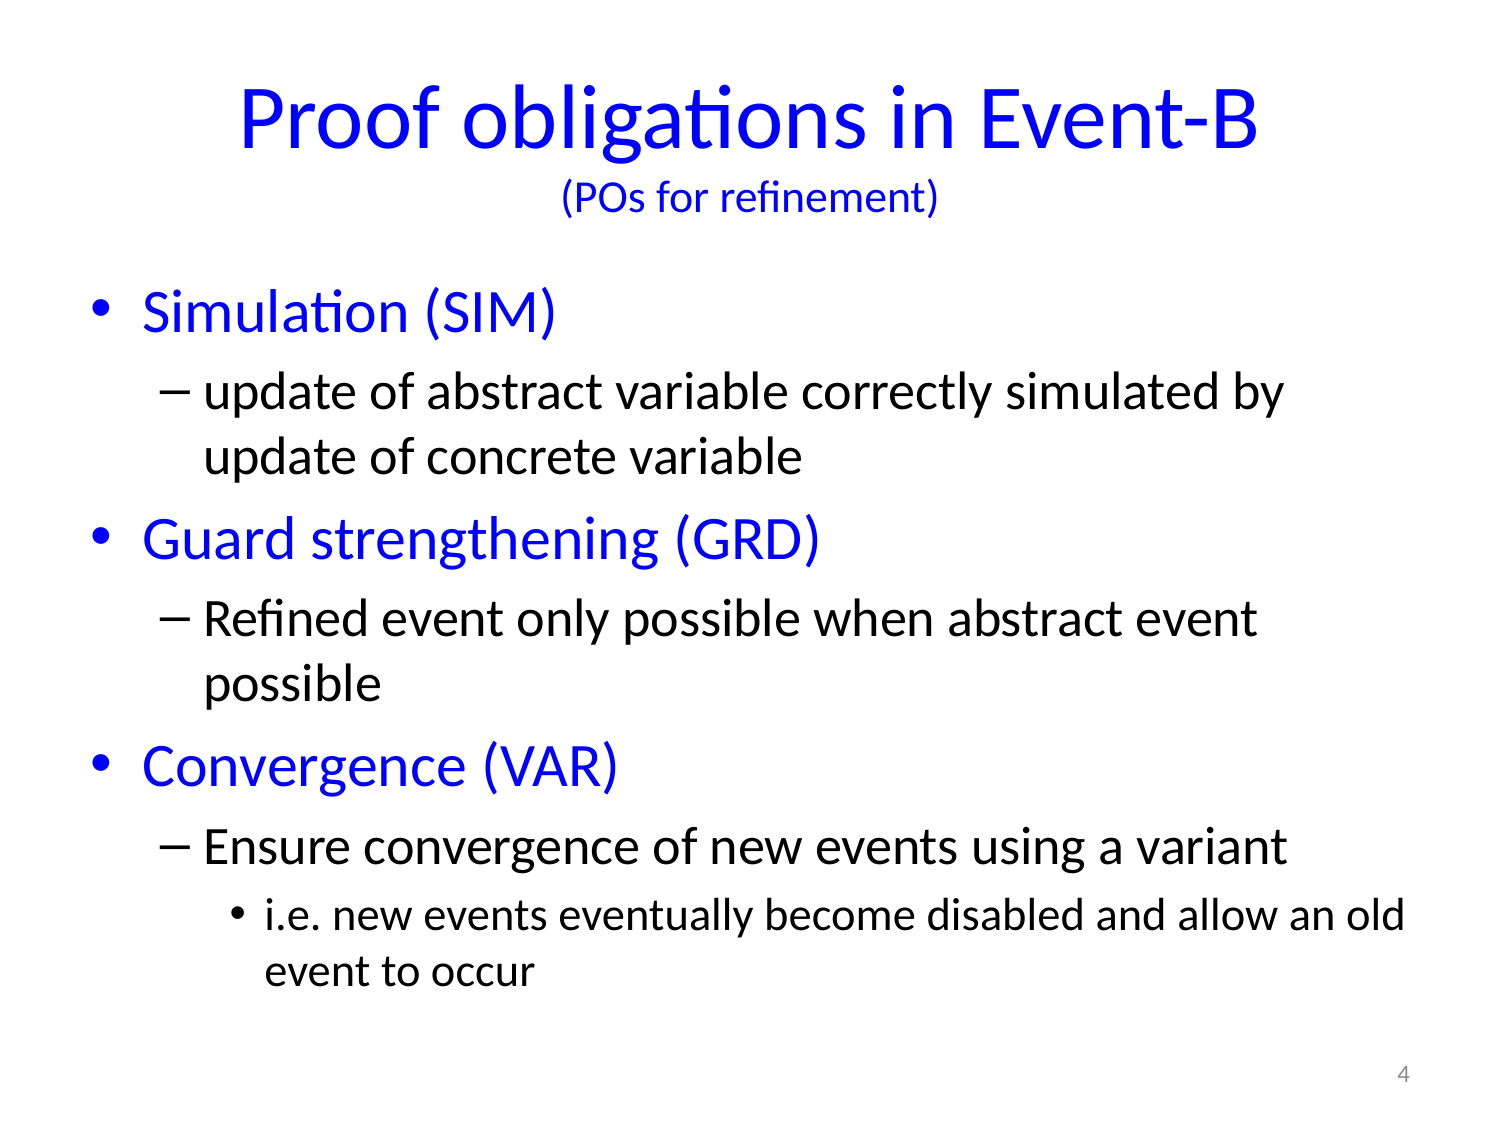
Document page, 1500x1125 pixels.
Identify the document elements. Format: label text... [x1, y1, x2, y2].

list Simulation (SIM) update of abstract variable correctly simulated by update of concrete variable Guard strengthening (GRD) Refined event only possible when abstract event possible Convergence (VAR) Ensure convergence of new events using a variant i.e. new events eventually become disabled and allow an old event to occur [75, 262, 1425, 1005]
title Proof obligations in Event-B (POs for refinement) [75, 45, 1425, 233]
slide_number 4 [1074, 1042, 1425, 1103]
